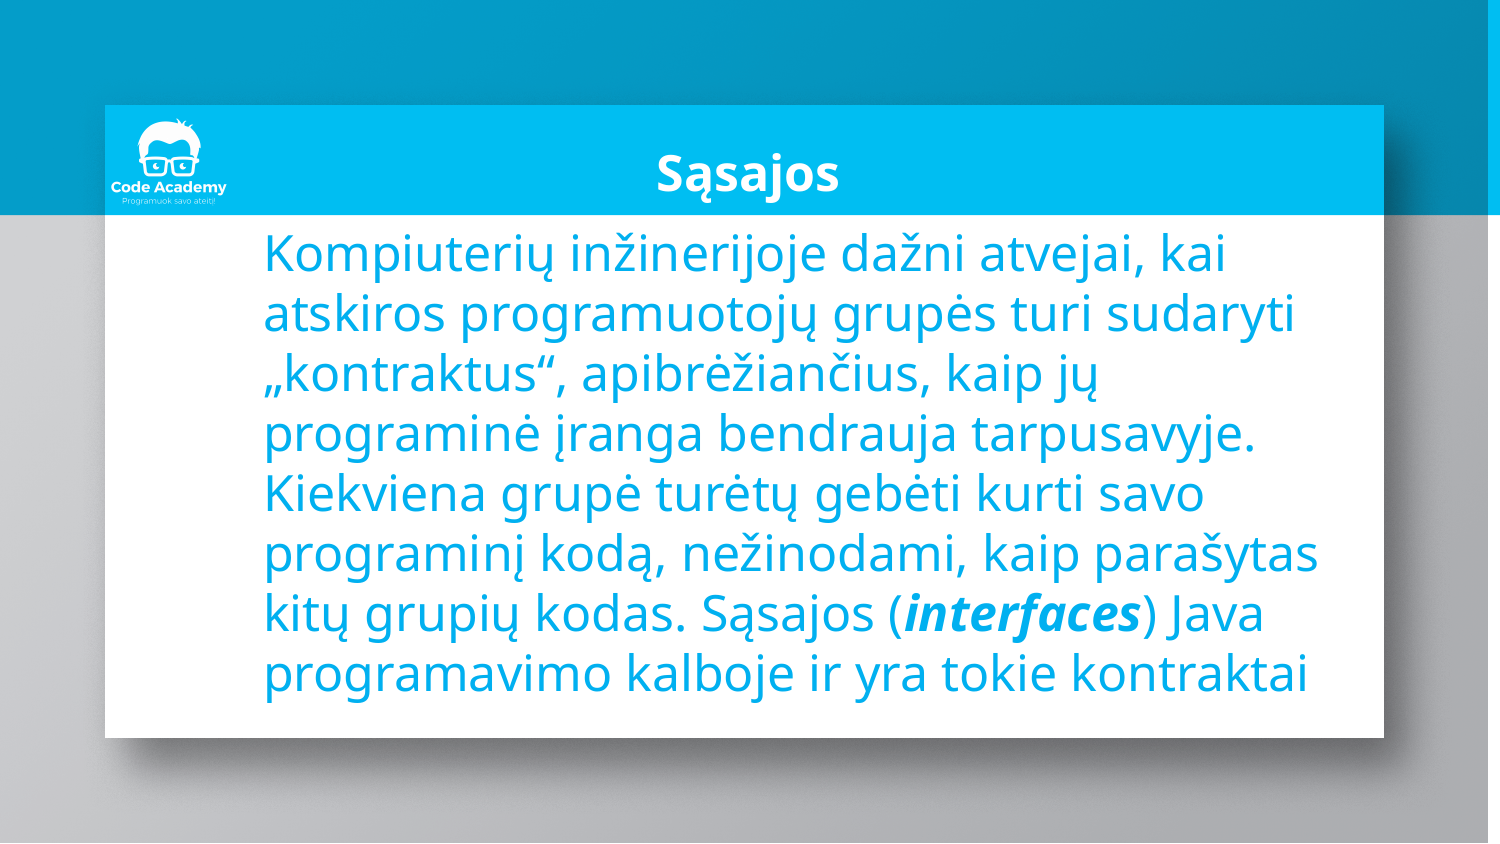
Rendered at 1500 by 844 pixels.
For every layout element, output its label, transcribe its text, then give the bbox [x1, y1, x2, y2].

title Sąsajos [241, 106, 1257, 217]
list Kompiuterių inžinerijoje dažni atvejai, kai atskiros programuotojų grupės turi sudaryti „kontraktus“, apibrėžiančius, kaip jų programinė įranga bendrauja tarpusavyje. Kiekviena grupė turėtų gebėti kurti savo programinį kodą, nežinodami, kaip parašytas kitų grupių kodas. Sąsajos (interfaces) Java programavimo kalboje ir yra tokie kontraktai [116, 243, 1384, 681]
picture [139, 121, 200, 176]
picture [156, 182, 164, 192]
picture [122, 182, 144, 192]
picture [204, 185, 211, 192]
picture [0, 216, 1488, 843]
